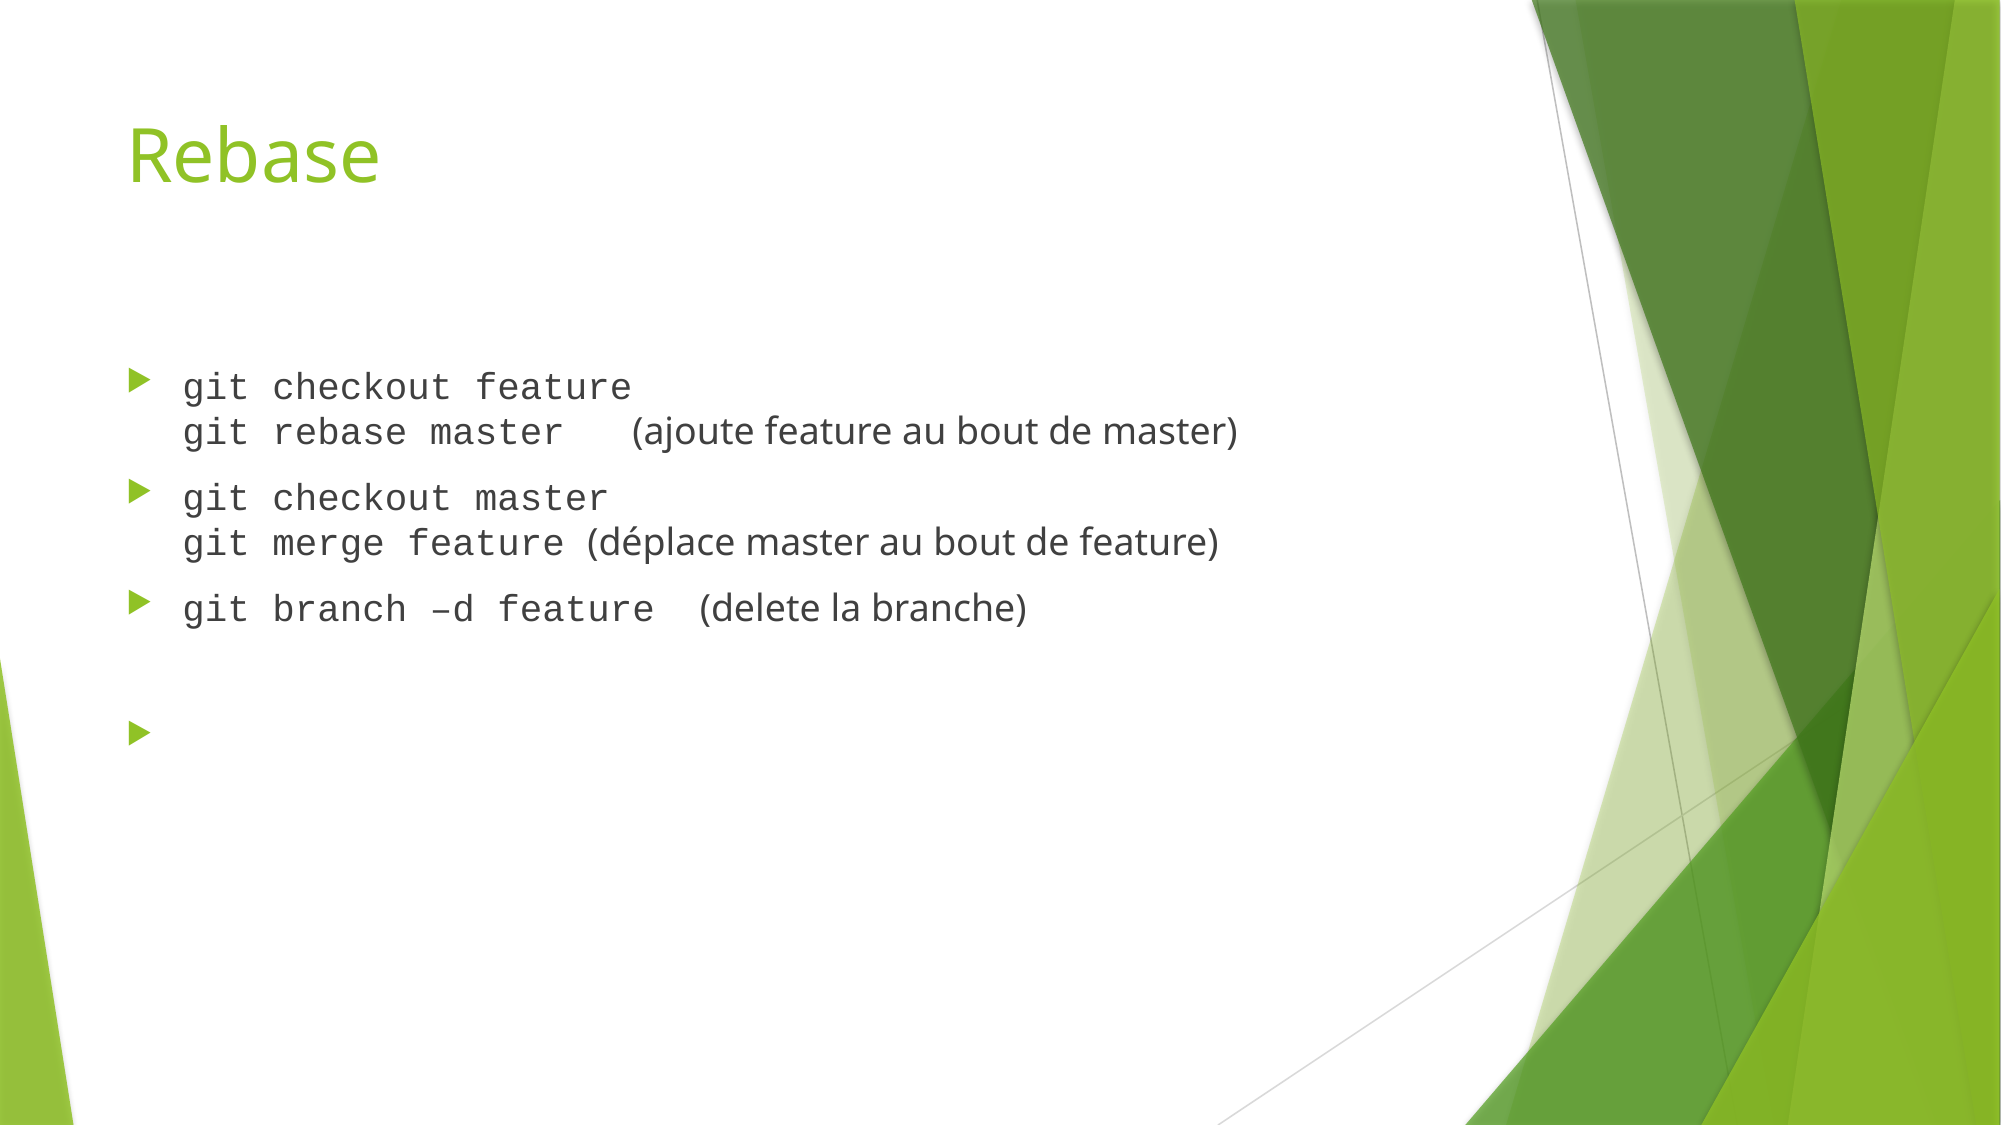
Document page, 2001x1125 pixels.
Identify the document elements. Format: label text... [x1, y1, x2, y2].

list git checkout feature git rebase master (ajoute feature au bout de master) git checkout master git merge feature (déplace master au bout de feature) git branch –d feature (delete la branche) [111, 354, 1522, 992]
title Rebase [111, 99, 1522, 317]
